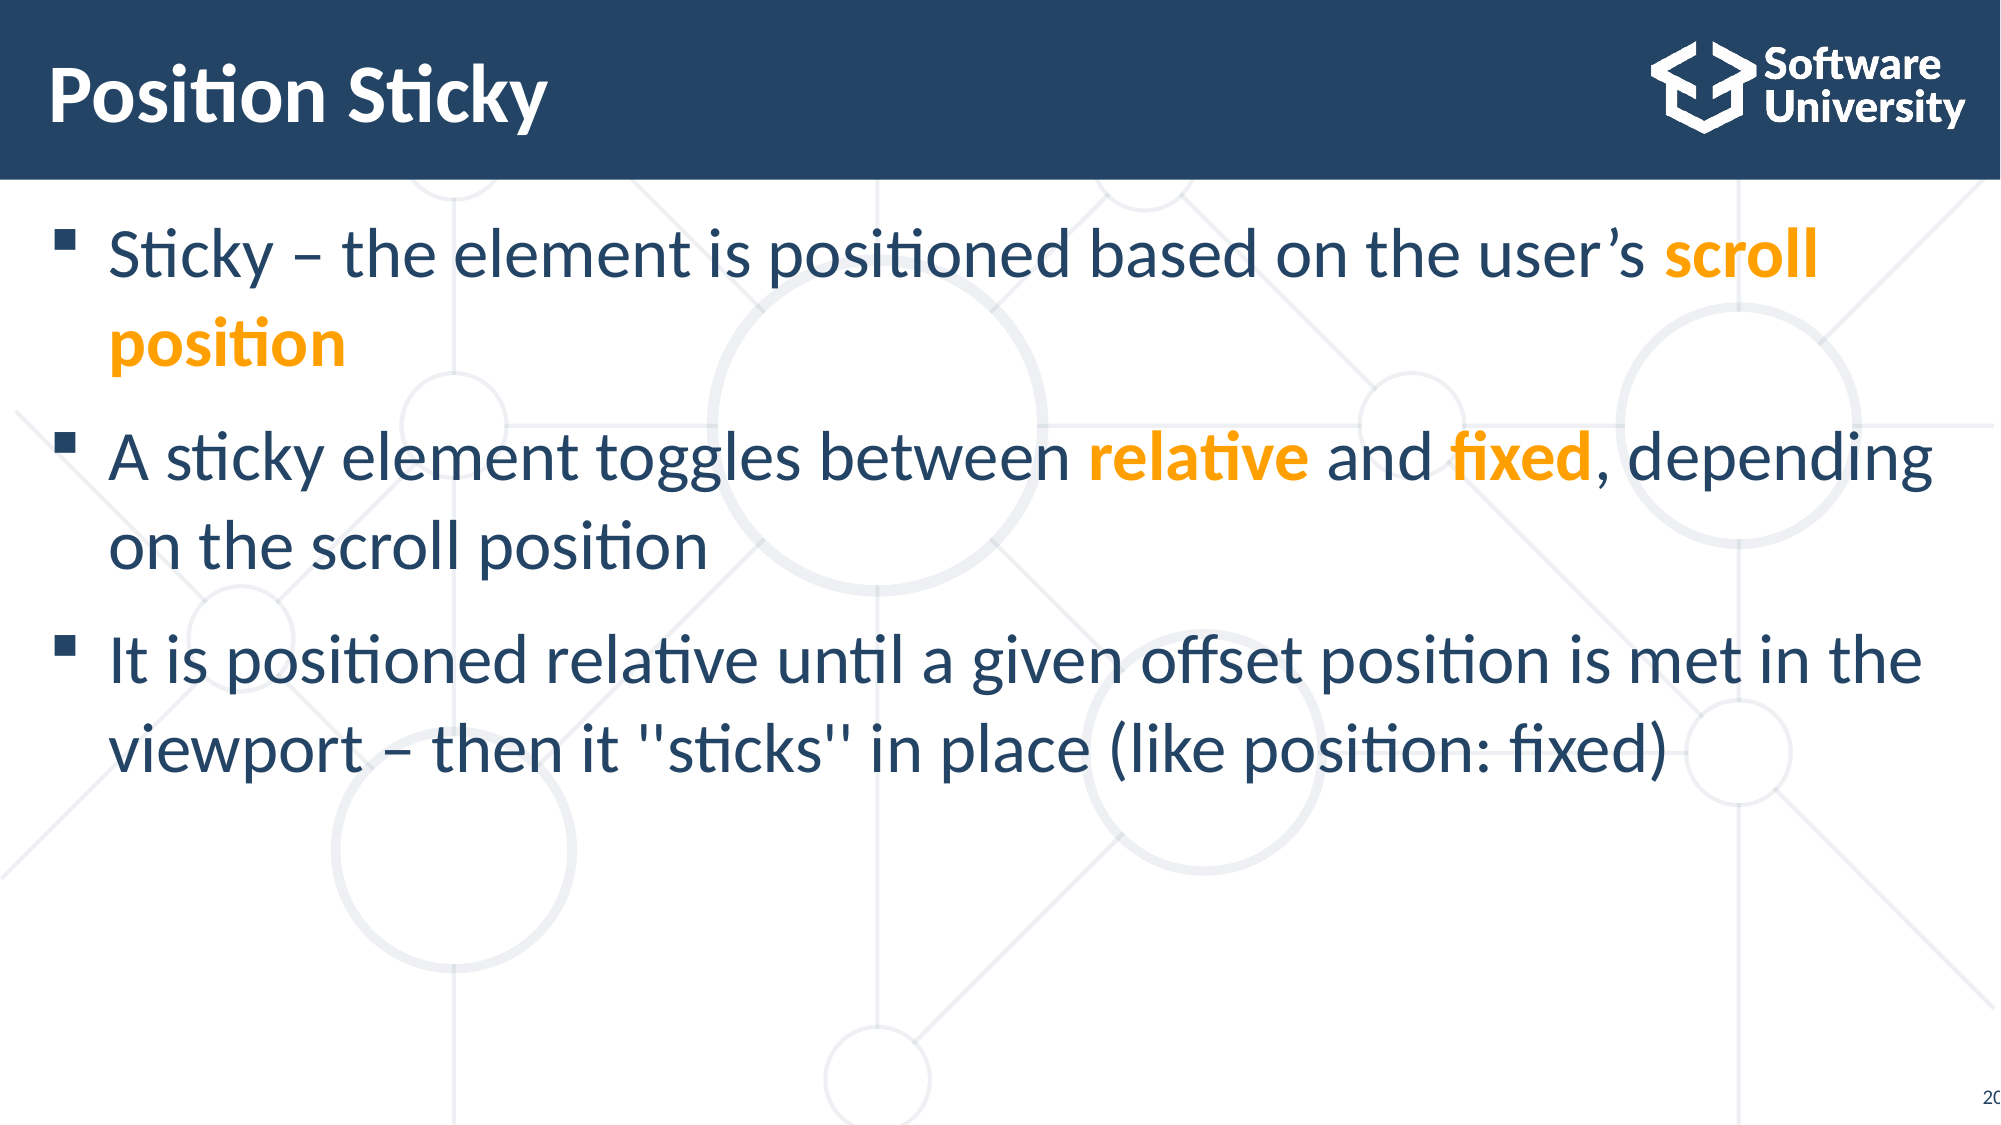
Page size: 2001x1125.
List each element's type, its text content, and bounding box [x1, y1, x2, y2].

picture [1651, 41, 1966, 134]
list Sticky – the element is positioned based on the user’s scroll position A sticky element toggles between relative and fixed, depending on the scroll position It is positioned relative until a given offset position is met in the viewport – then it ''sticks'' in place (like position: fixed) [31, 196, 1970, 1104]
title Position Sticky [31, 16, 1625, 162]
slide_number 20 [1930, 1057, 2000, 1117]
